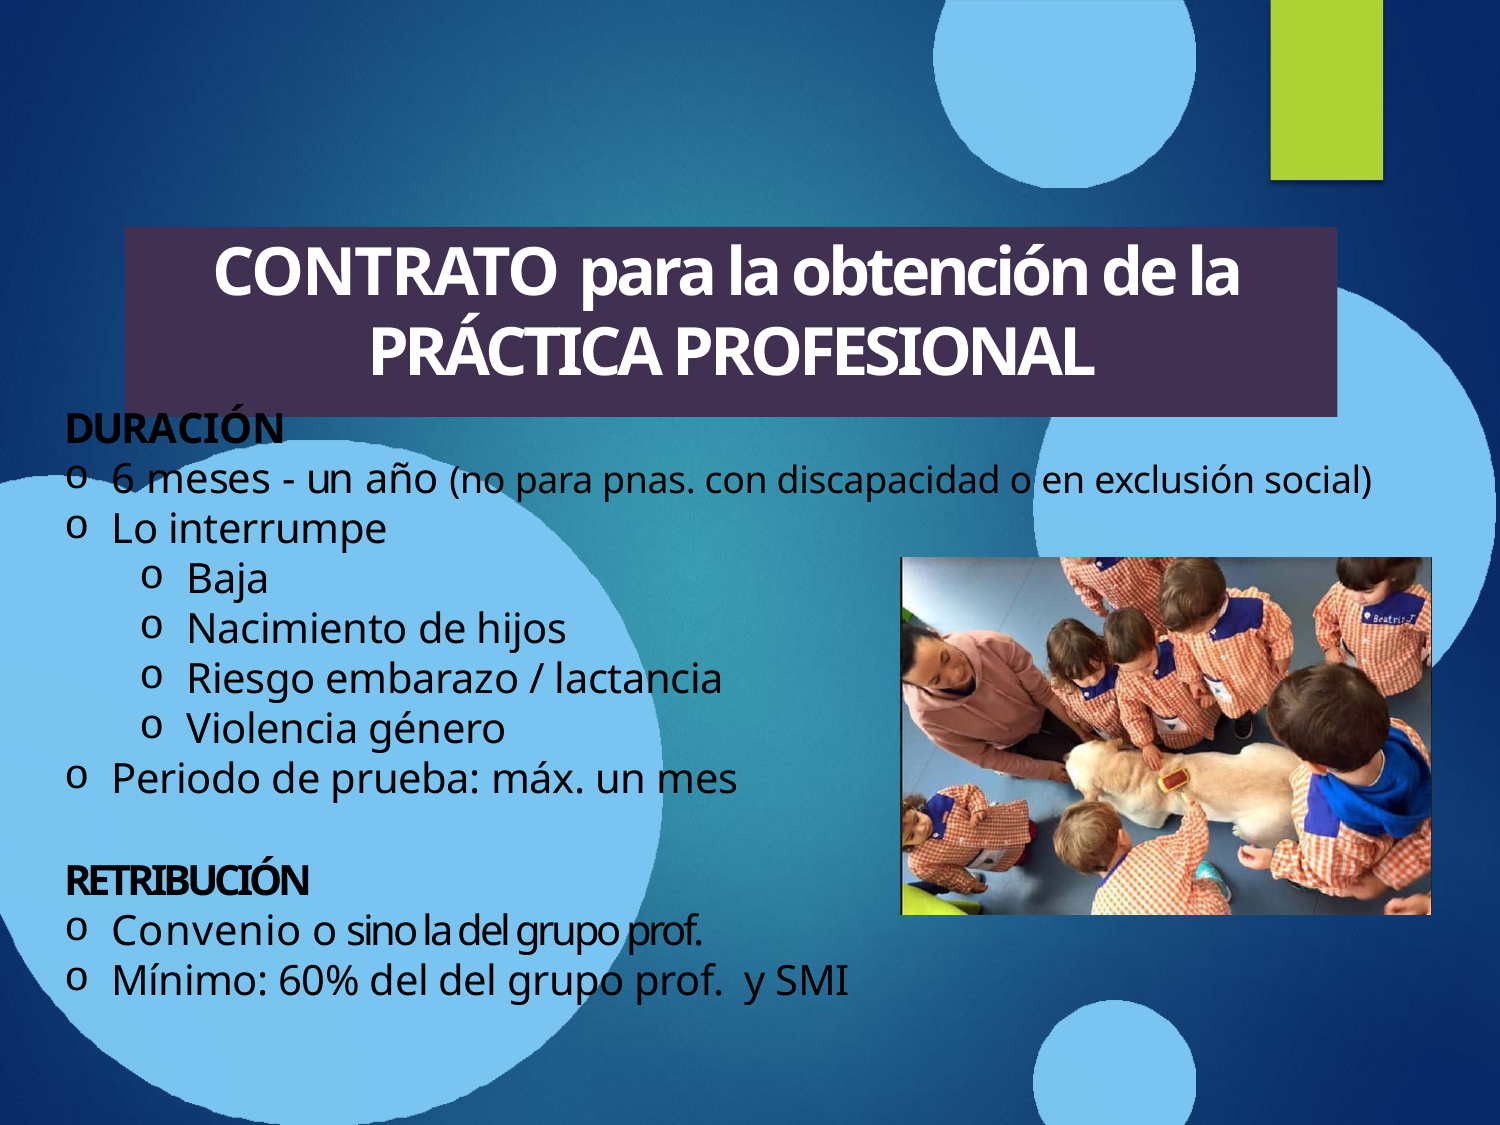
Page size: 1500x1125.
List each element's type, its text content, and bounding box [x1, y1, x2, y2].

picture [899, 556, 1432, 916]
picture [0, 0, 1500, 1125]
title CONTRATO para la obtención de la PRÁCTICA PROFESIONAL [125, 226, 1338, 399]
text_box DURACIÓN 6 meses - un año (no para pnas. con discapacidad o en exclusión social) Lo interrumpe Baja Nacimiento de hijos Riesgo embarazo / lactancia Violencia género Periodo de prueba: máx. un mes RETRIBUCIÓN Convenio o sino la del grupo prof. Mínimo: 60% del del grupo prof. y SMI [62, 399, 1500, 1005]
